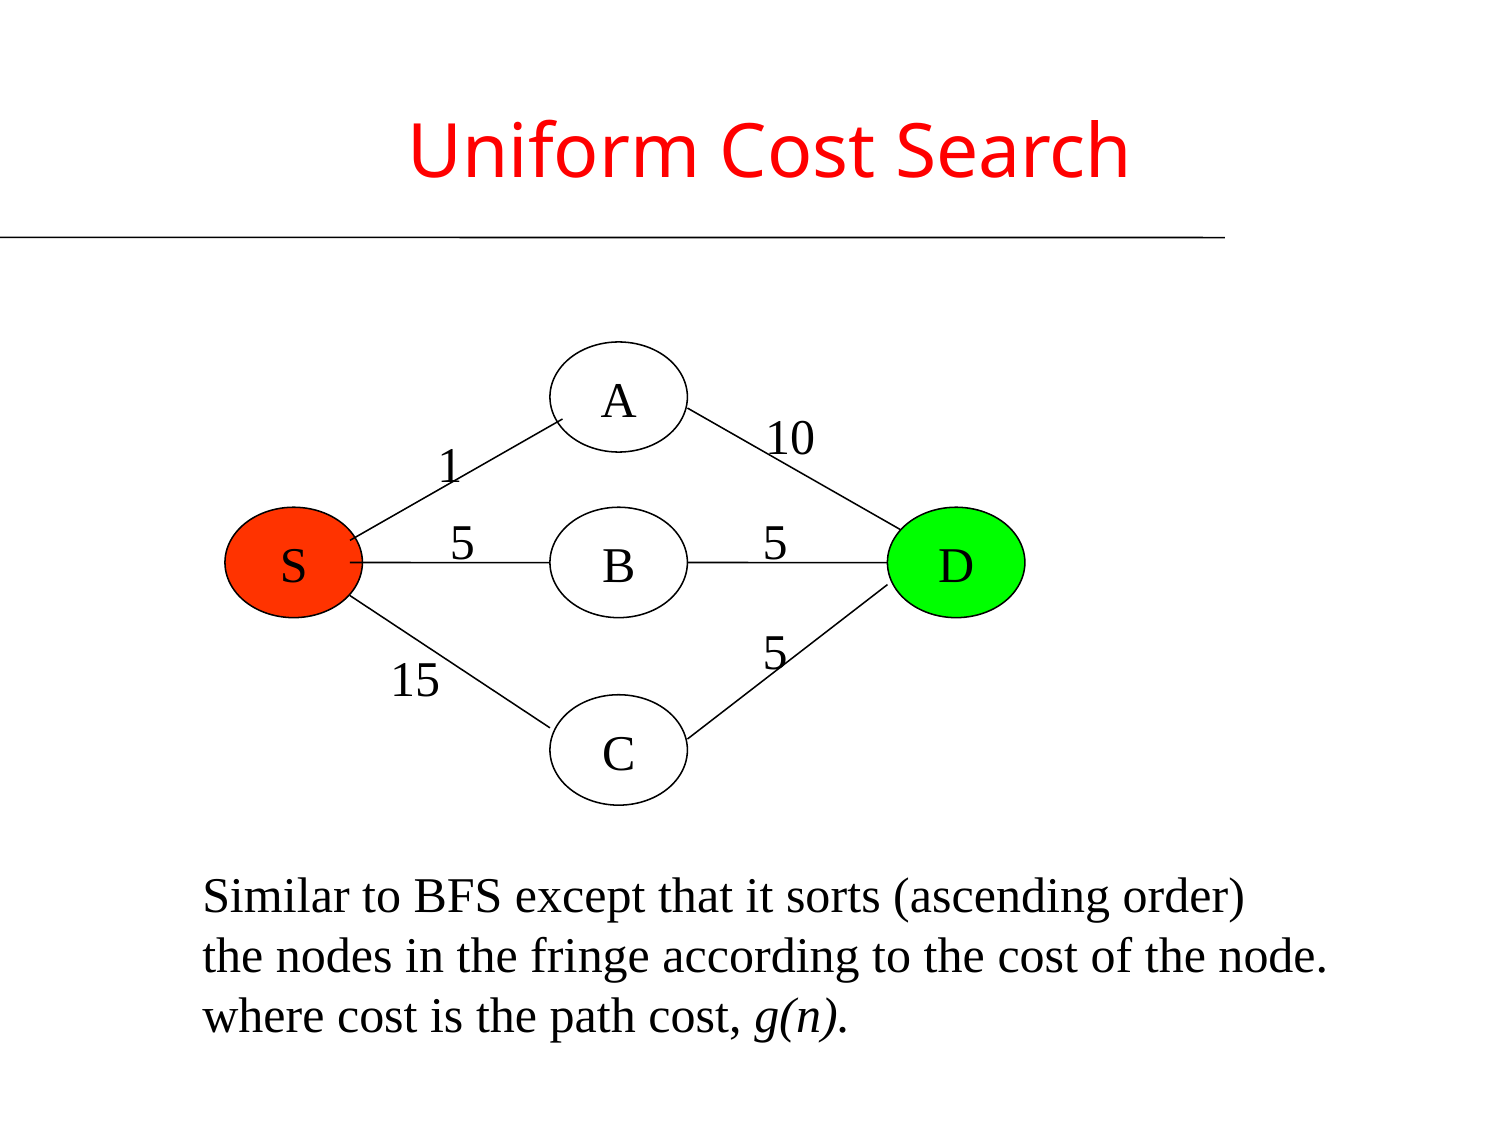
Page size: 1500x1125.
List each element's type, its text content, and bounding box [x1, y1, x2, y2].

text_box 15 [375, 639, 455, 715]
text_box B [549, 507, 688, 618]
text_box Similar to BFS except that it sorts (ascending order) the nodes in the fringe according to the cost of the node. where cost is the path cost, g(n). [187, 855, 1388, 1050]
text_box S [224, 507, 363, 618]
text_box 10 [750, 397, 830, 472]
text_box Uniform Cost Search [393, 95, 1148, 201]
text_box D [887, 507, 1025, 618]
text_box 5 [747, 502, 803, 577]
text_box 1 [422, 424, 478, 500]
text_box A [549, 341, 688, 453]
text_box C [549, 694, 688, 806]
text_box 5 [747, 612, 803, 688]
text_box 5 [435, 502, 490, 577]
